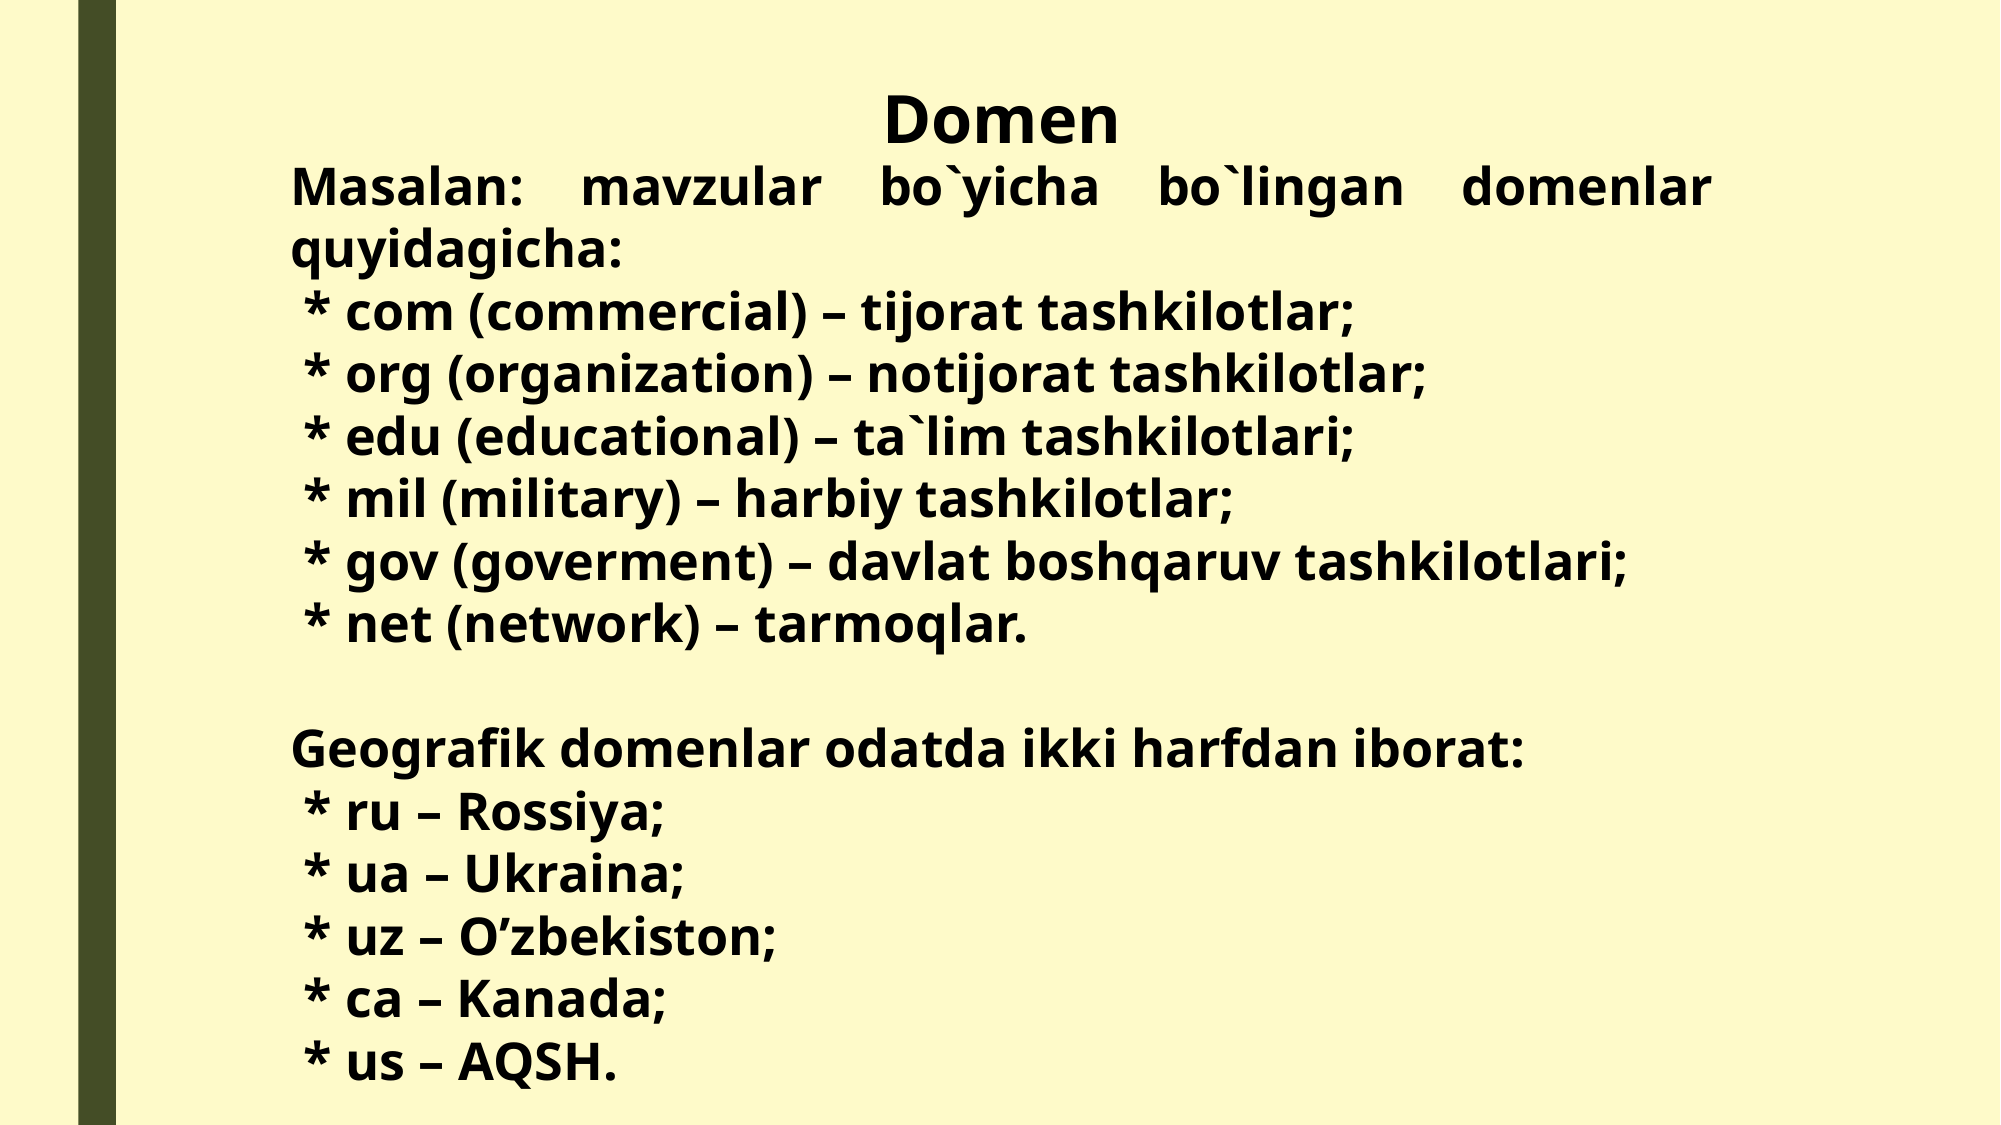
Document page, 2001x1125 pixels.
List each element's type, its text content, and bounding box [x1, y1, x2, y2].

text_box Domen [121, 69, 1883, 164]
text_box Masalan: mavzular bo`yicha bo`lingan domenlar quyidagicha: * com (commercial) – tijorat tashkilotlar; * org (organization) – notijorat tashkilotlar; * edu (educational) – ta`lim tashkilotlari; * mil (military) – harbiy tashkilotlar; * gov (goverment) – davlat boshqaruv tashkilotlari; * net (network) – tarmoqlar. Geografik domenlar odatda ikki harfdan iborat: * ru – Rossiya; * ua – Ukraina; * uz – O’zbekiston; * ca – Kanada; * us – AQSH. [275, 146, 1729, 1098]
